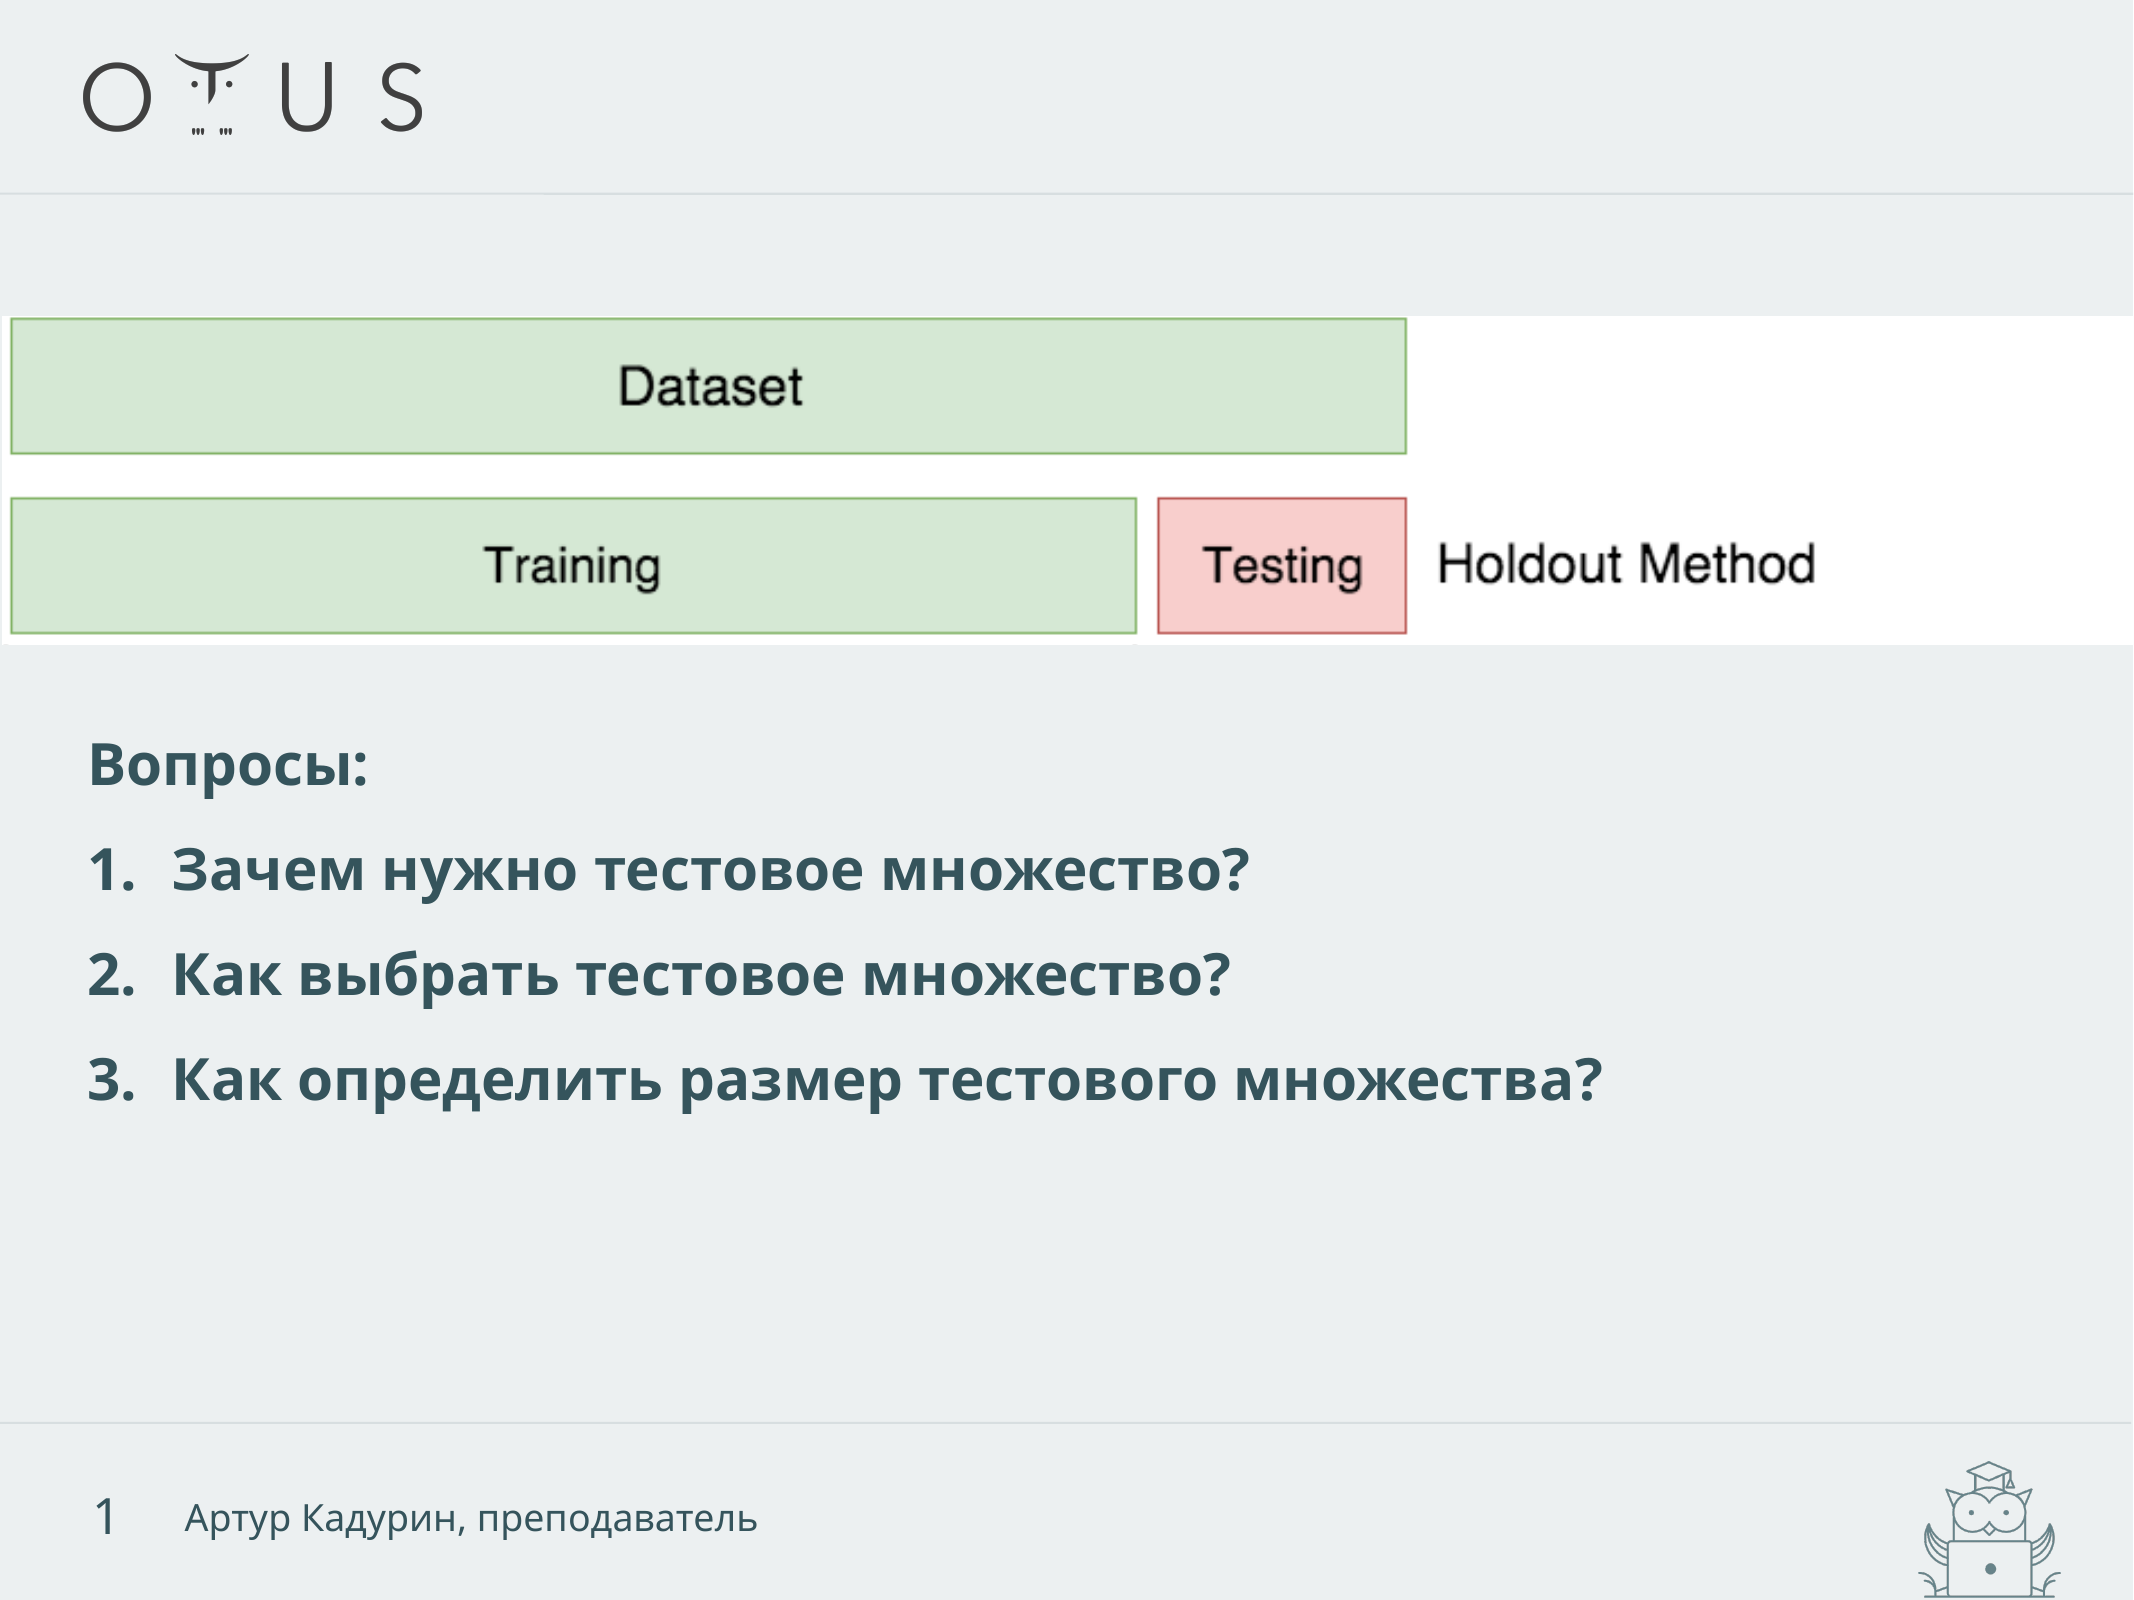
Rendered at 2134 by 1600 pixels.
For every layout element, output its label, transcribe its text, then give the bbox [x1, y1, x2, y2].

text_box 1 [83, 1476, 143, 1553]
text_box Артур Кадурин, преподаватель [176, 1485, 768, 1548]
picture [83, 54, 422, 135]
picture [2, 316, 2134, 645]
picture [1918, 1461, 2061, 1598]
text_box Вопросы: Зачем нужно тестовое множество? Как выбрать тестовое множество? Как определить размер тестового множества? [79, 683, 2050, 1121]
